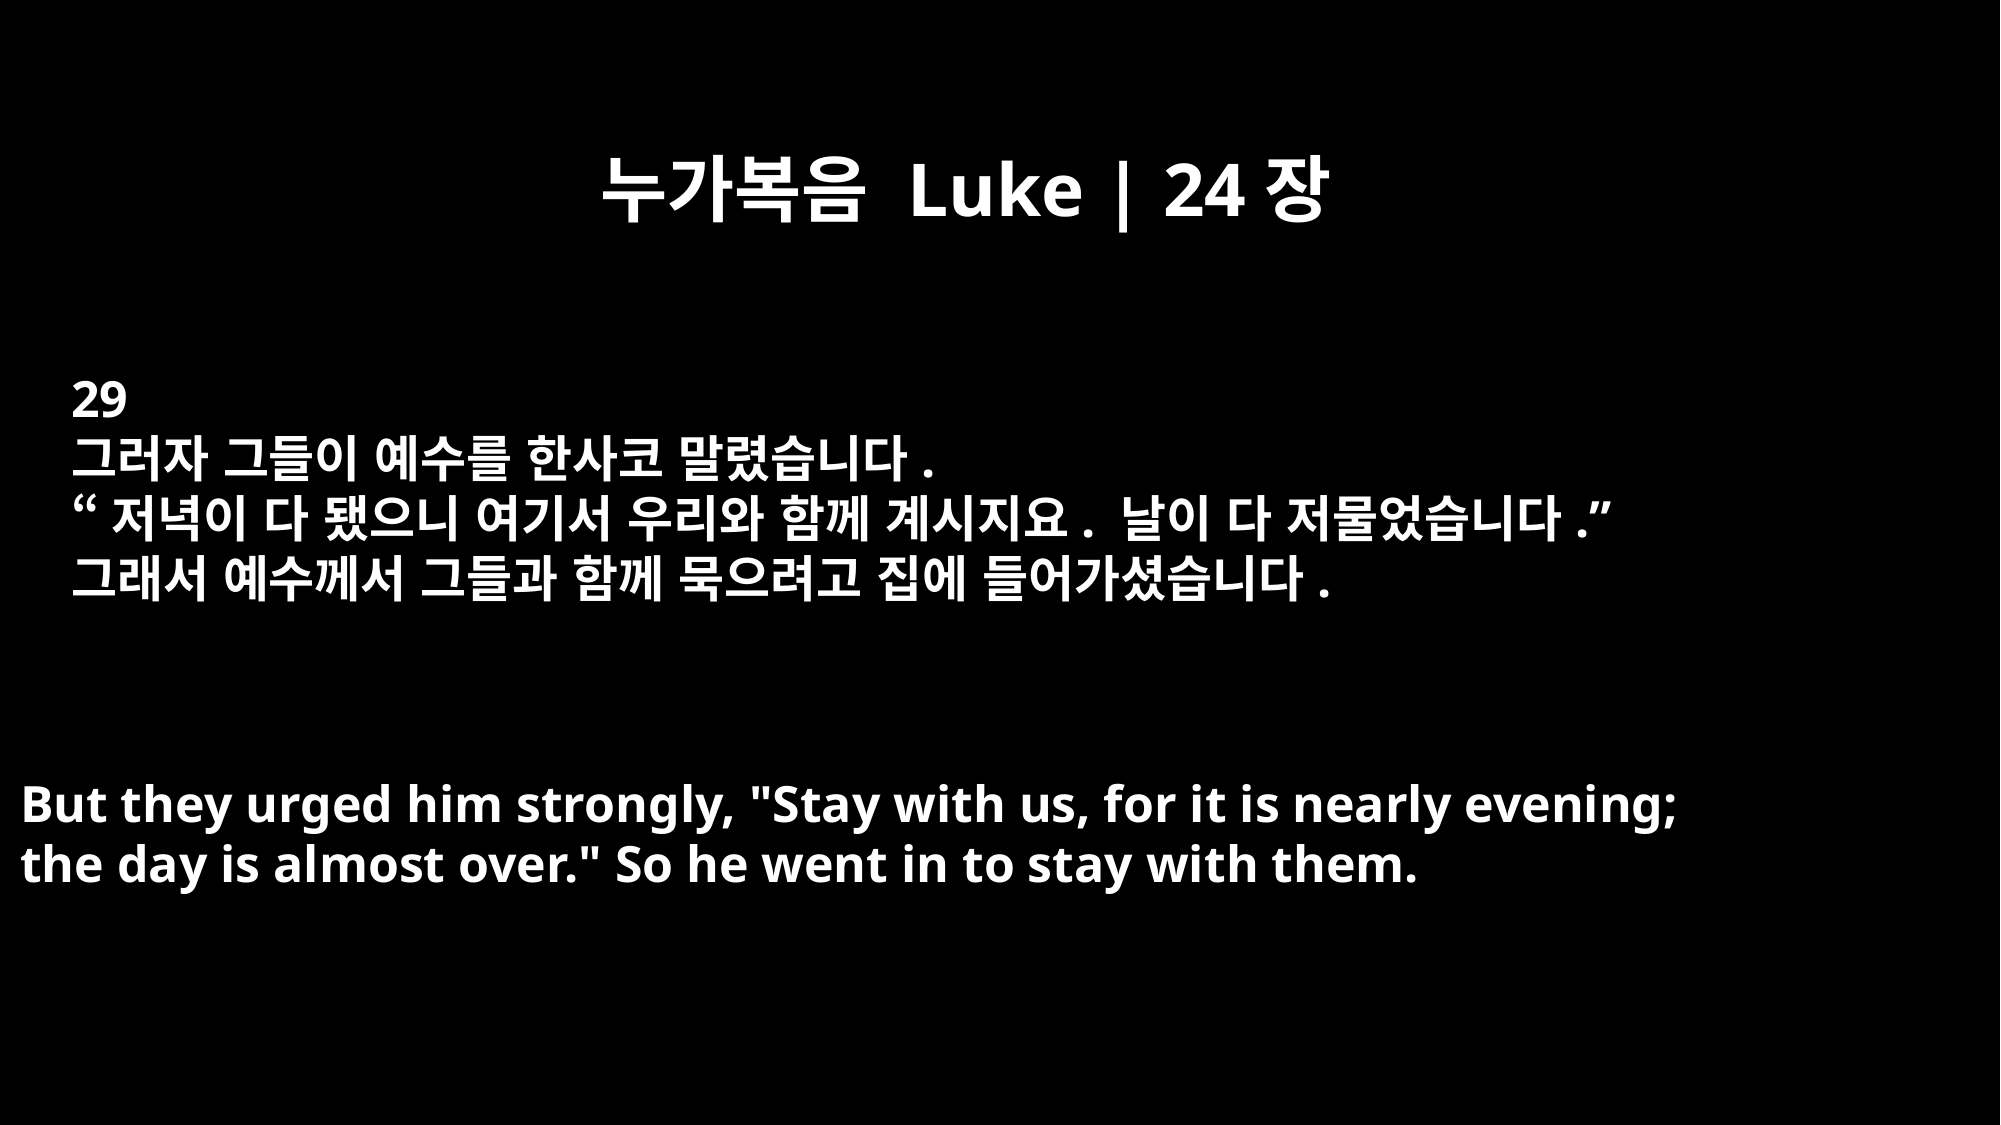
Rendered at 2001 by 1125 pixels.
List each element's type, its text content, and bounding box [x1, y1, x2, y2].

text_box 29 그러자 그들이 예수를 한사코 말렸습니다. “저녁이 다 됐으니 여기서 우리와 함께 계시지요. 날이 다 저물었습니다.” 그래서 예수께서 그들과 함께 묵으려고 집에 들어가셨습니다. [56, 359, 1640, 615]
text_box 누가복음 Luke | 24장 [585, 136, 1347, 239]
text_box But they urged him strongly, "Stay with us, for it is nearly evening; the day is almost over." So he went in to stay with them. [5, 764, 1707, 900]
